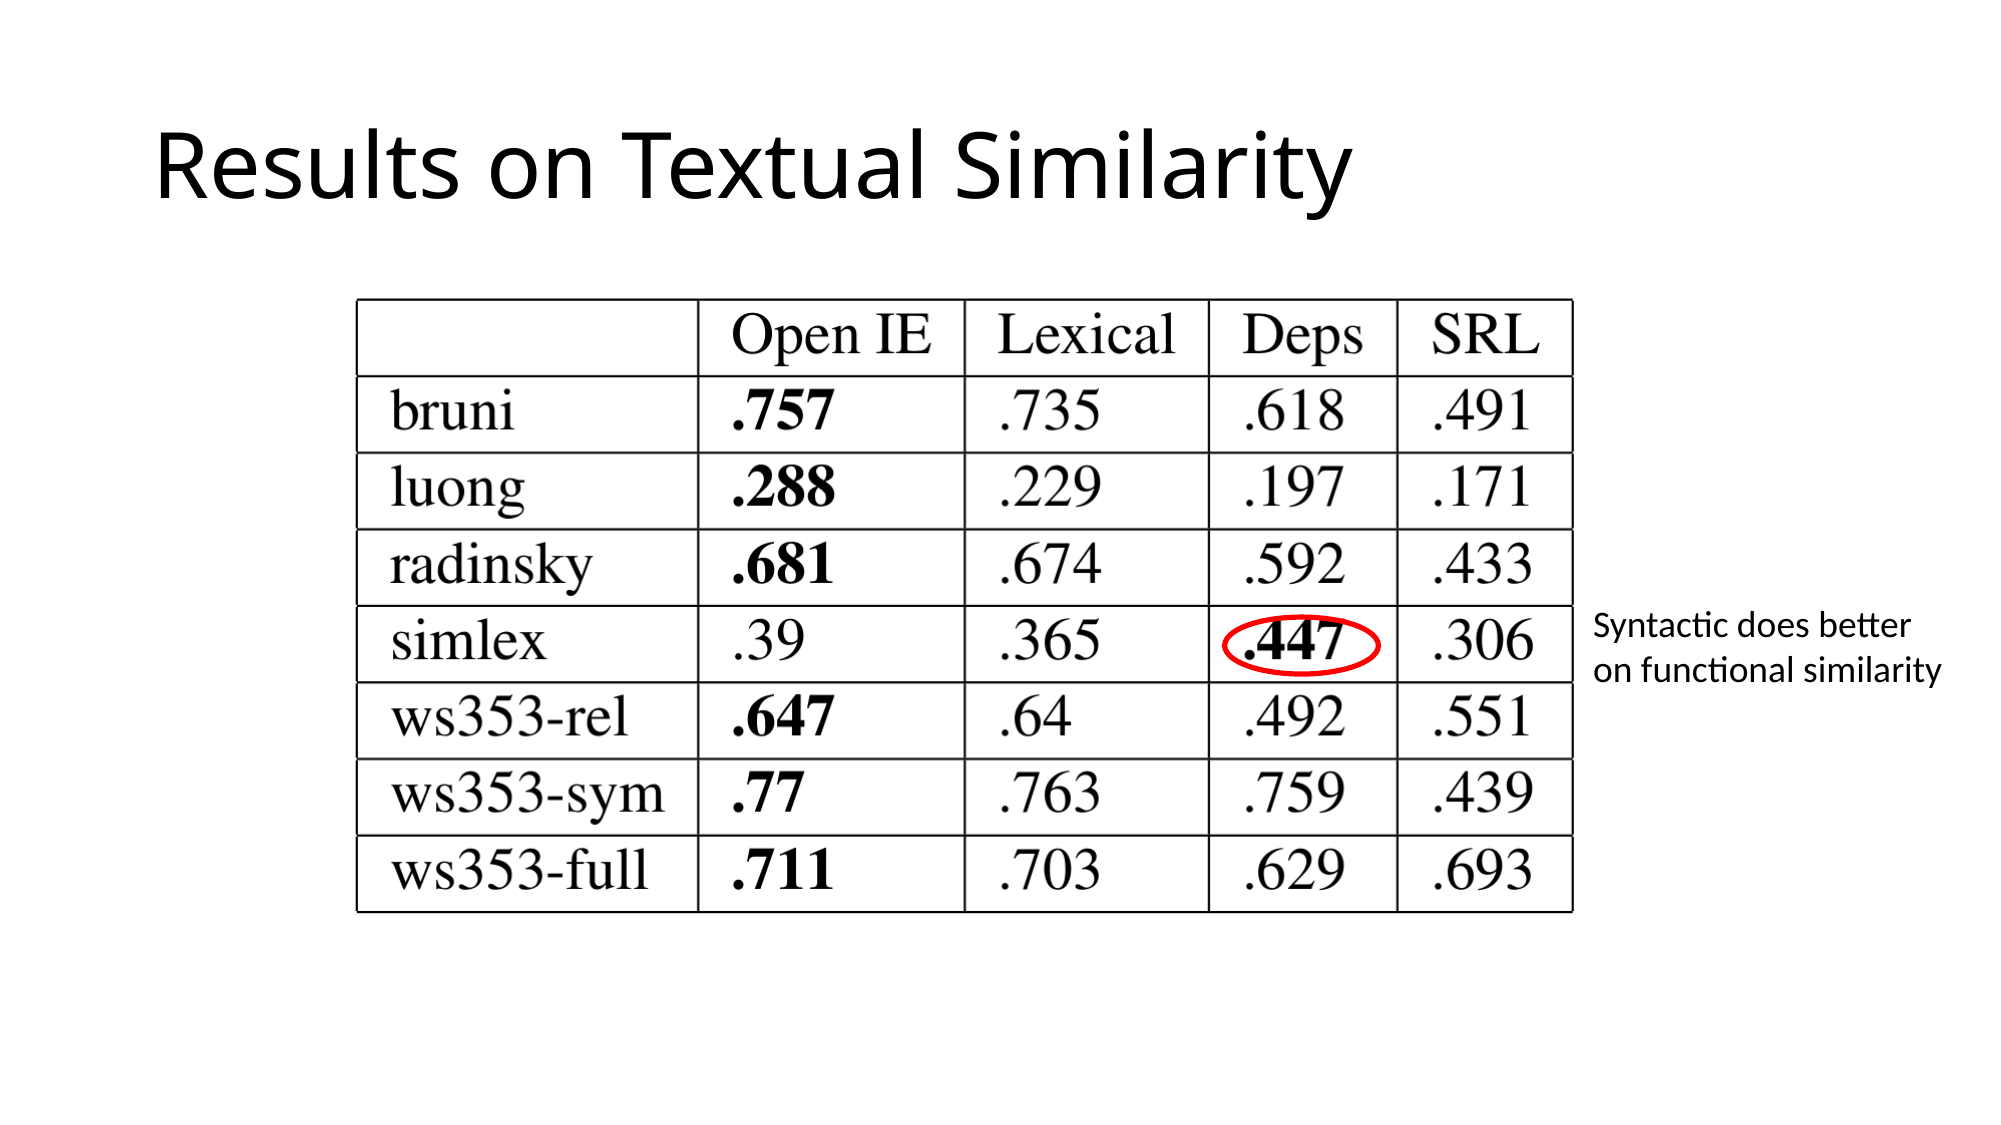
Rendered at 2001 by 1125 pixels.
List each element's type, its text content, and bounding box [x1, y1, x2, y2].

picture [354, 294, 1577, 917]
title Results on Textual Similarity [137, 59, 1863, 278]
text_box Syntactic does better on functional similarity [1578, 592, 1984, 698]
